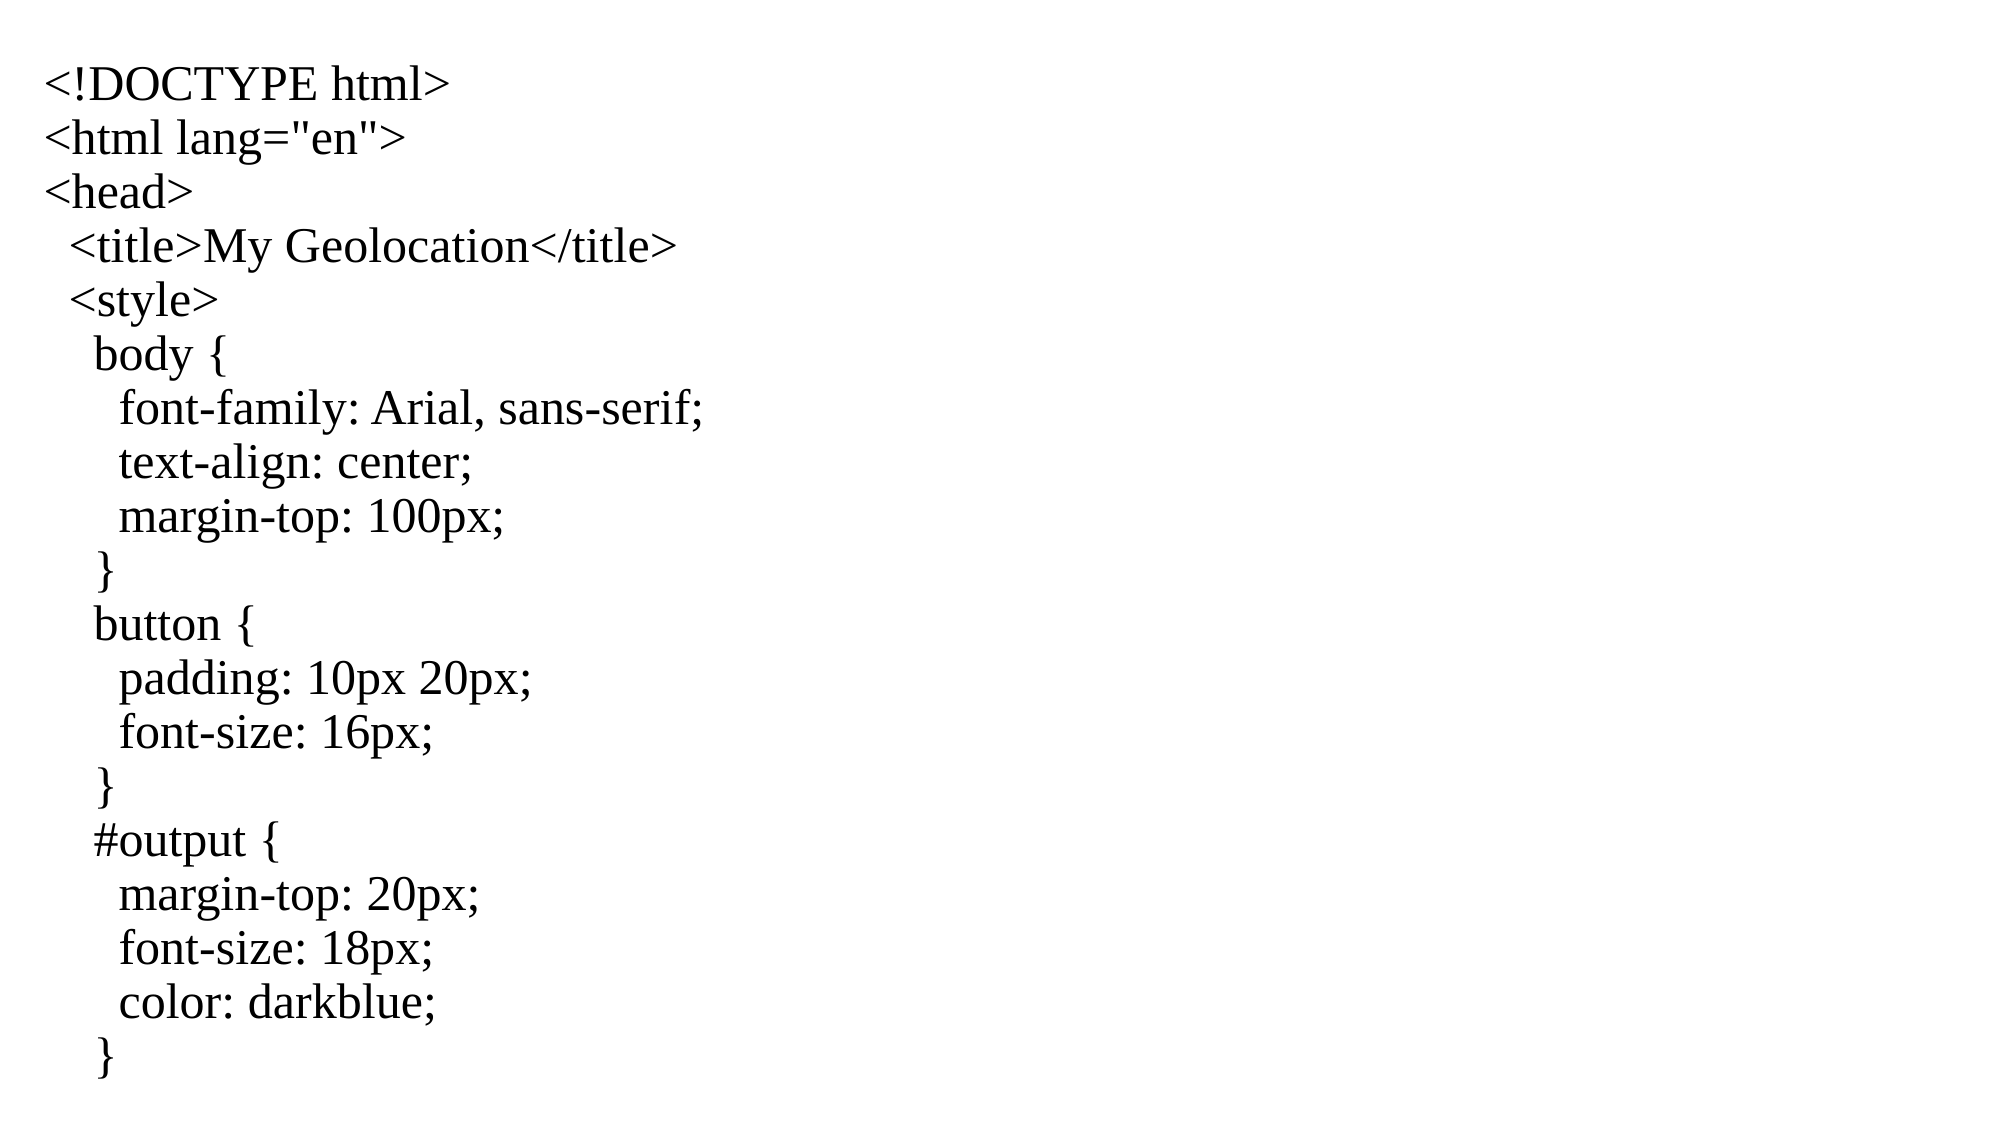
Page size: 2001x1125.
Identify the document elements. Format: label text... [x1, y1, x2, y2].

title <!DOCTYPE html> <html lang="en"> <head> <title>My Geolocation</title> <style> body { font-family: Arial, sans-serif; text-align: center; margin-top: 100px; } button { padding: 10px 20px; font-size: 16px; } #output { margin-top: 20px; font-size: 18px; color: darkblue; } [28, 50, 1929, 1077]
